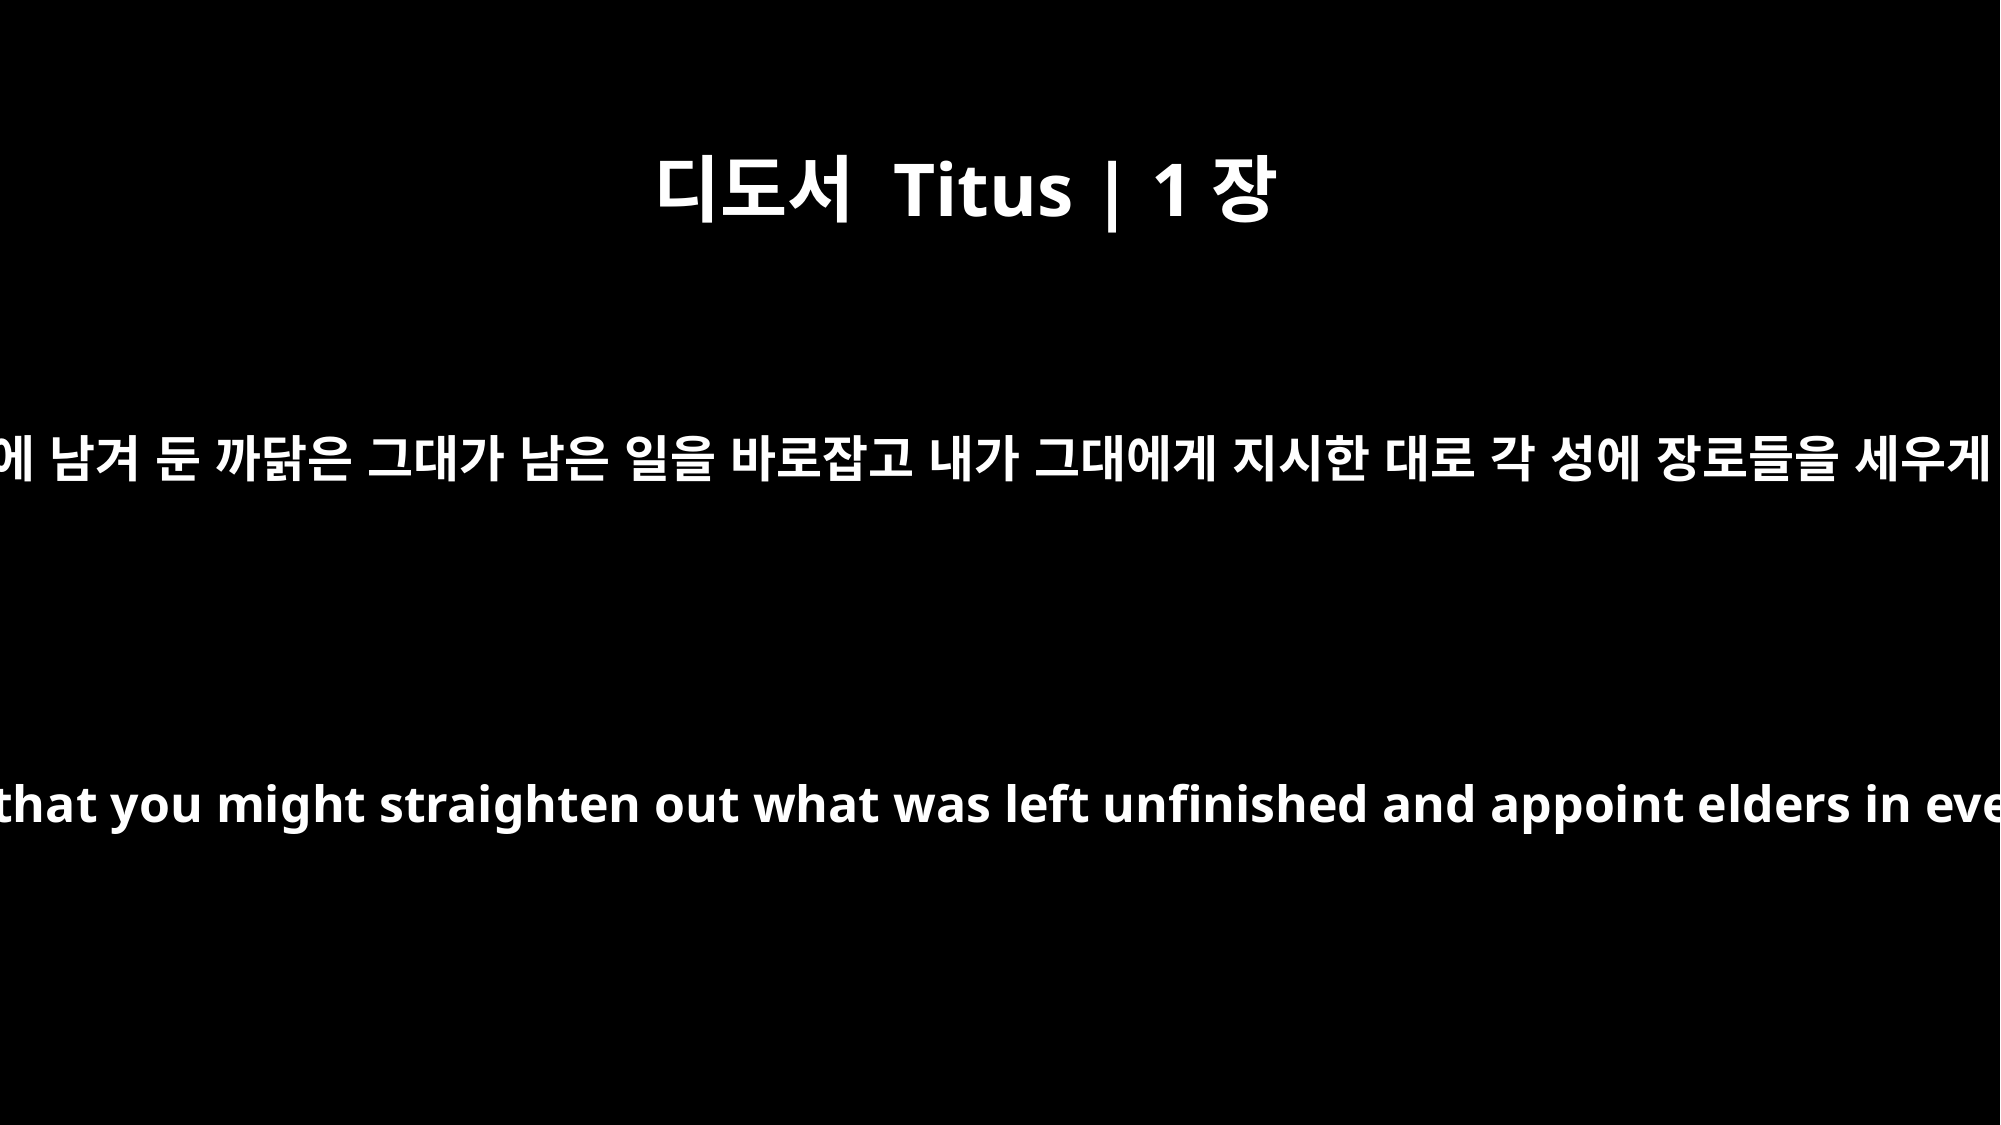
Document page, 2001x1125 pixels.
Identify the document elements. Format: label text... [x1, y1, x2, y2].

text_box The reason I left you in Crete was that you might straighten out what was left unfinished and appoint elders in every town, as I directed you. [0, 764, 2000, 840]
text_box 5 내가 그대를 크레타에 남겨 둔 까닭은 그대가 남은 일을 바로잡고 내가 그대에게 지시한 대로 각 성에 장로들을 세우게 하려 함이었다. [0, 359, 2000, 495]
text_box 디도서 Titus | 1장 [638, 136, 1294, 239]
